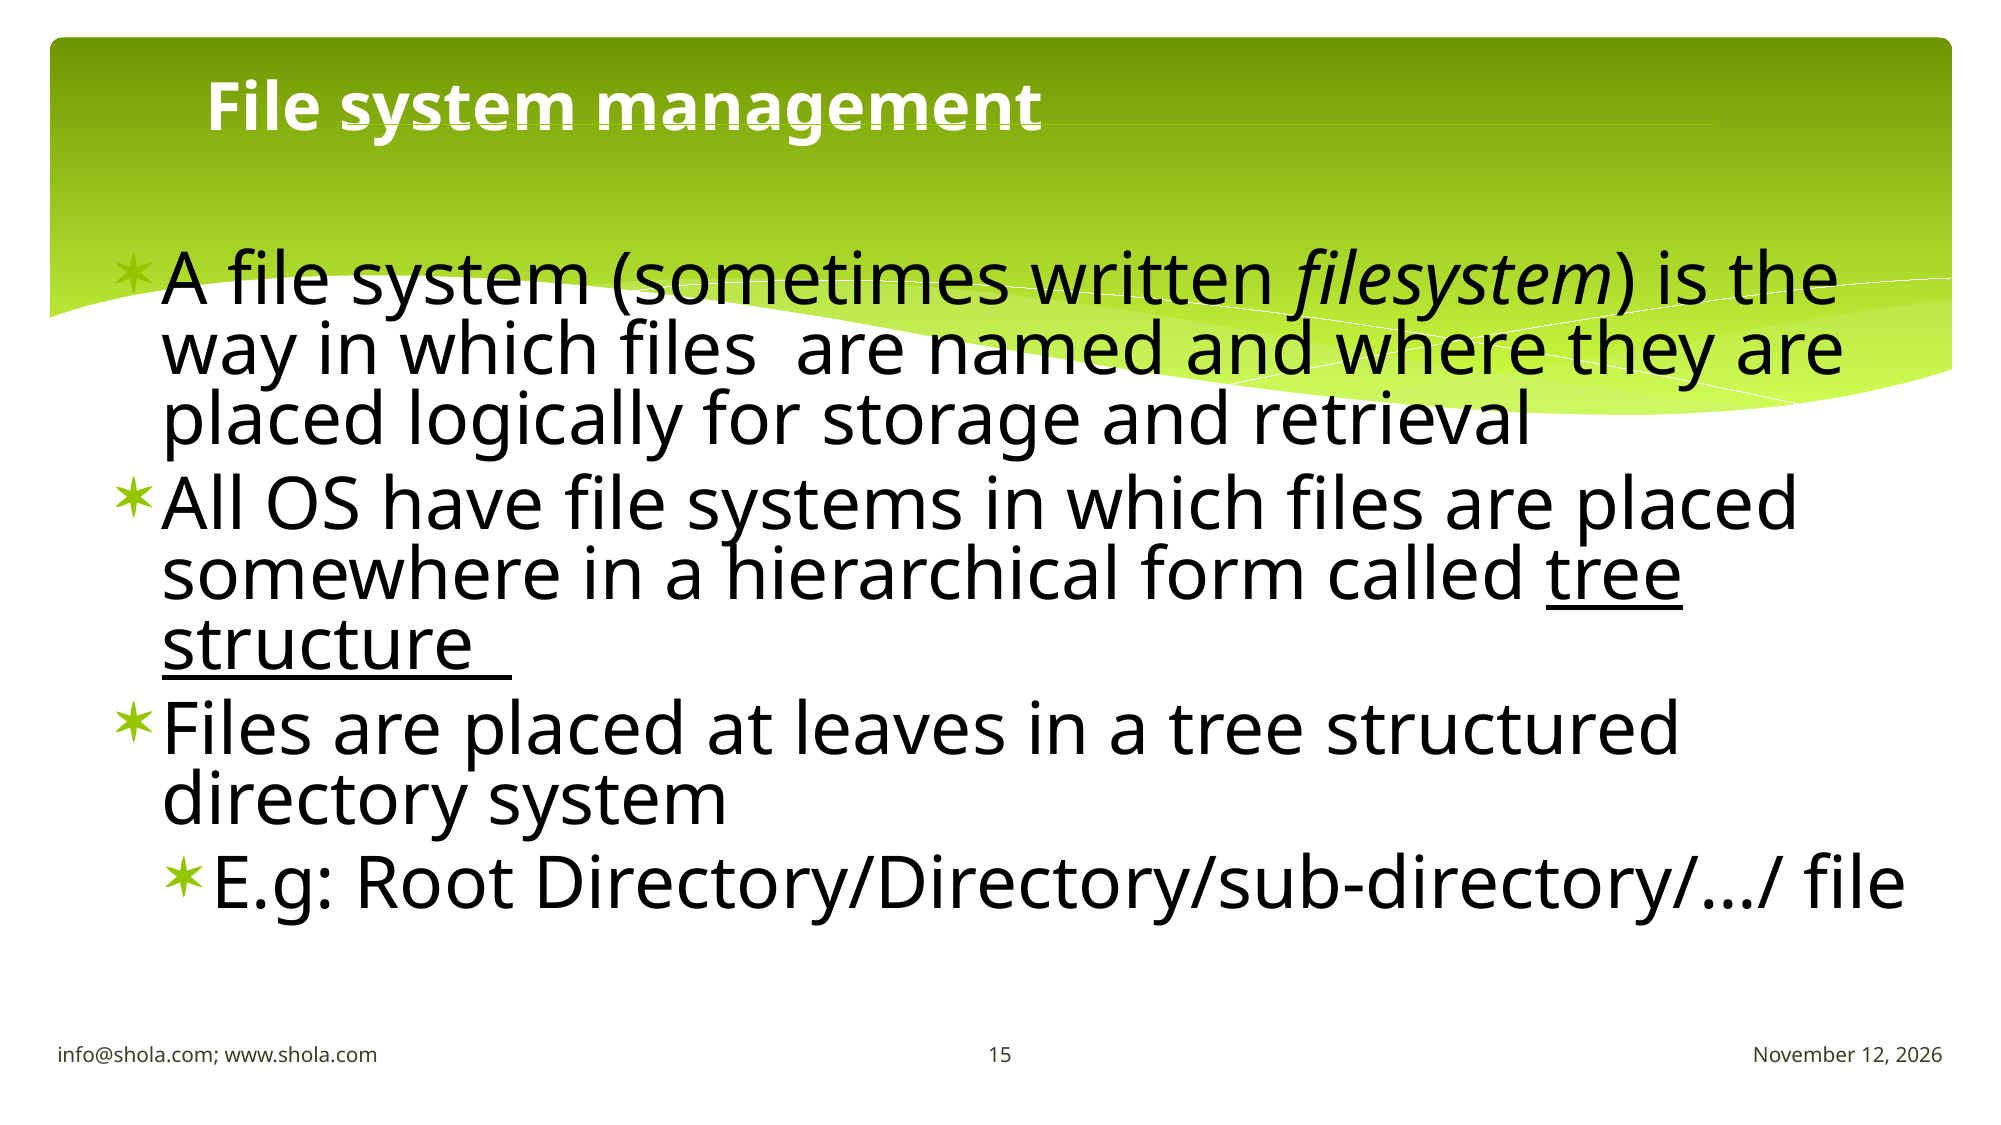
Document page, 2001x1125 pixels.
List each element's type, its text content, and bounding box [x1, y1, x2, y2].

title File system management [190, 60, 1291, 147]
slide_number 15 [872, 1025, 1128, 1086]
list A file system (sometimes written filesystem) is the way in which files are named and where they are placed logically for storage and retrieval All OS have file systems in which files are placed somewhere in a hierarchical form called tree structure Files are placed at leaves in a tree structured directory system E.g: Root Directory/Directory/sub-directory/…/ file [101, 241, 1930, 1032]
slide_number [1129, 1025, 1958, 1086]
footer info@shola.com; www.shola.com [42, 1025, 871, 1086]
